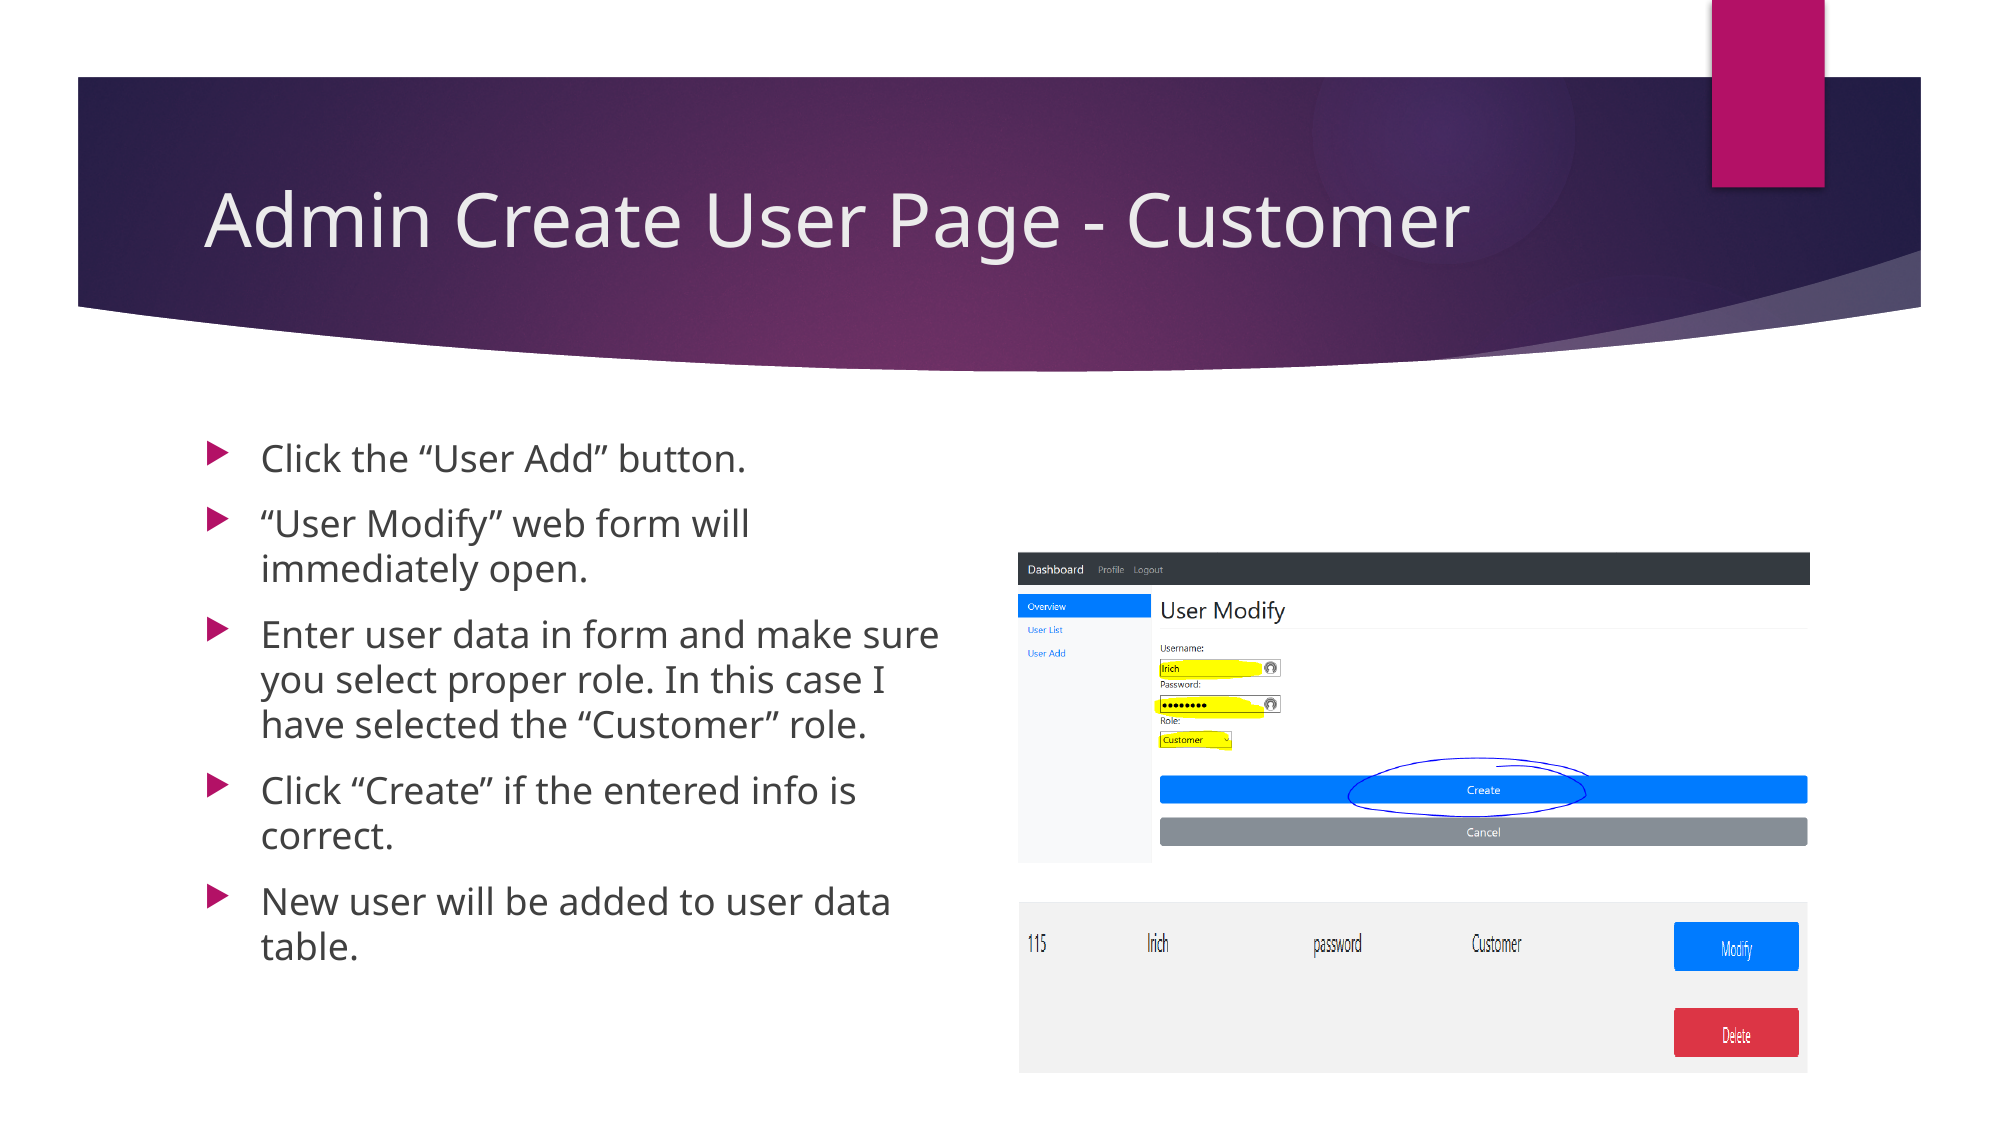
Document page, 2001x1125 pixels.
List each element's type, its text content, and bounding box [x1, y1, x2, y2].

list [1018, 551, 1811, 864]
list Click the “User Add” button. “User Modify” web form will immediately open. Enter user data in form and make sure you select proper role. In this case I have selected the “Customer” role. Click “Create” if the entered info is correct. New user will be added to user data table. [189, 427, 981, 988]
picture [1018, 902, 1811, 1073]
title Admin Create User Page - Customer [189, 159, 1627, 276]
